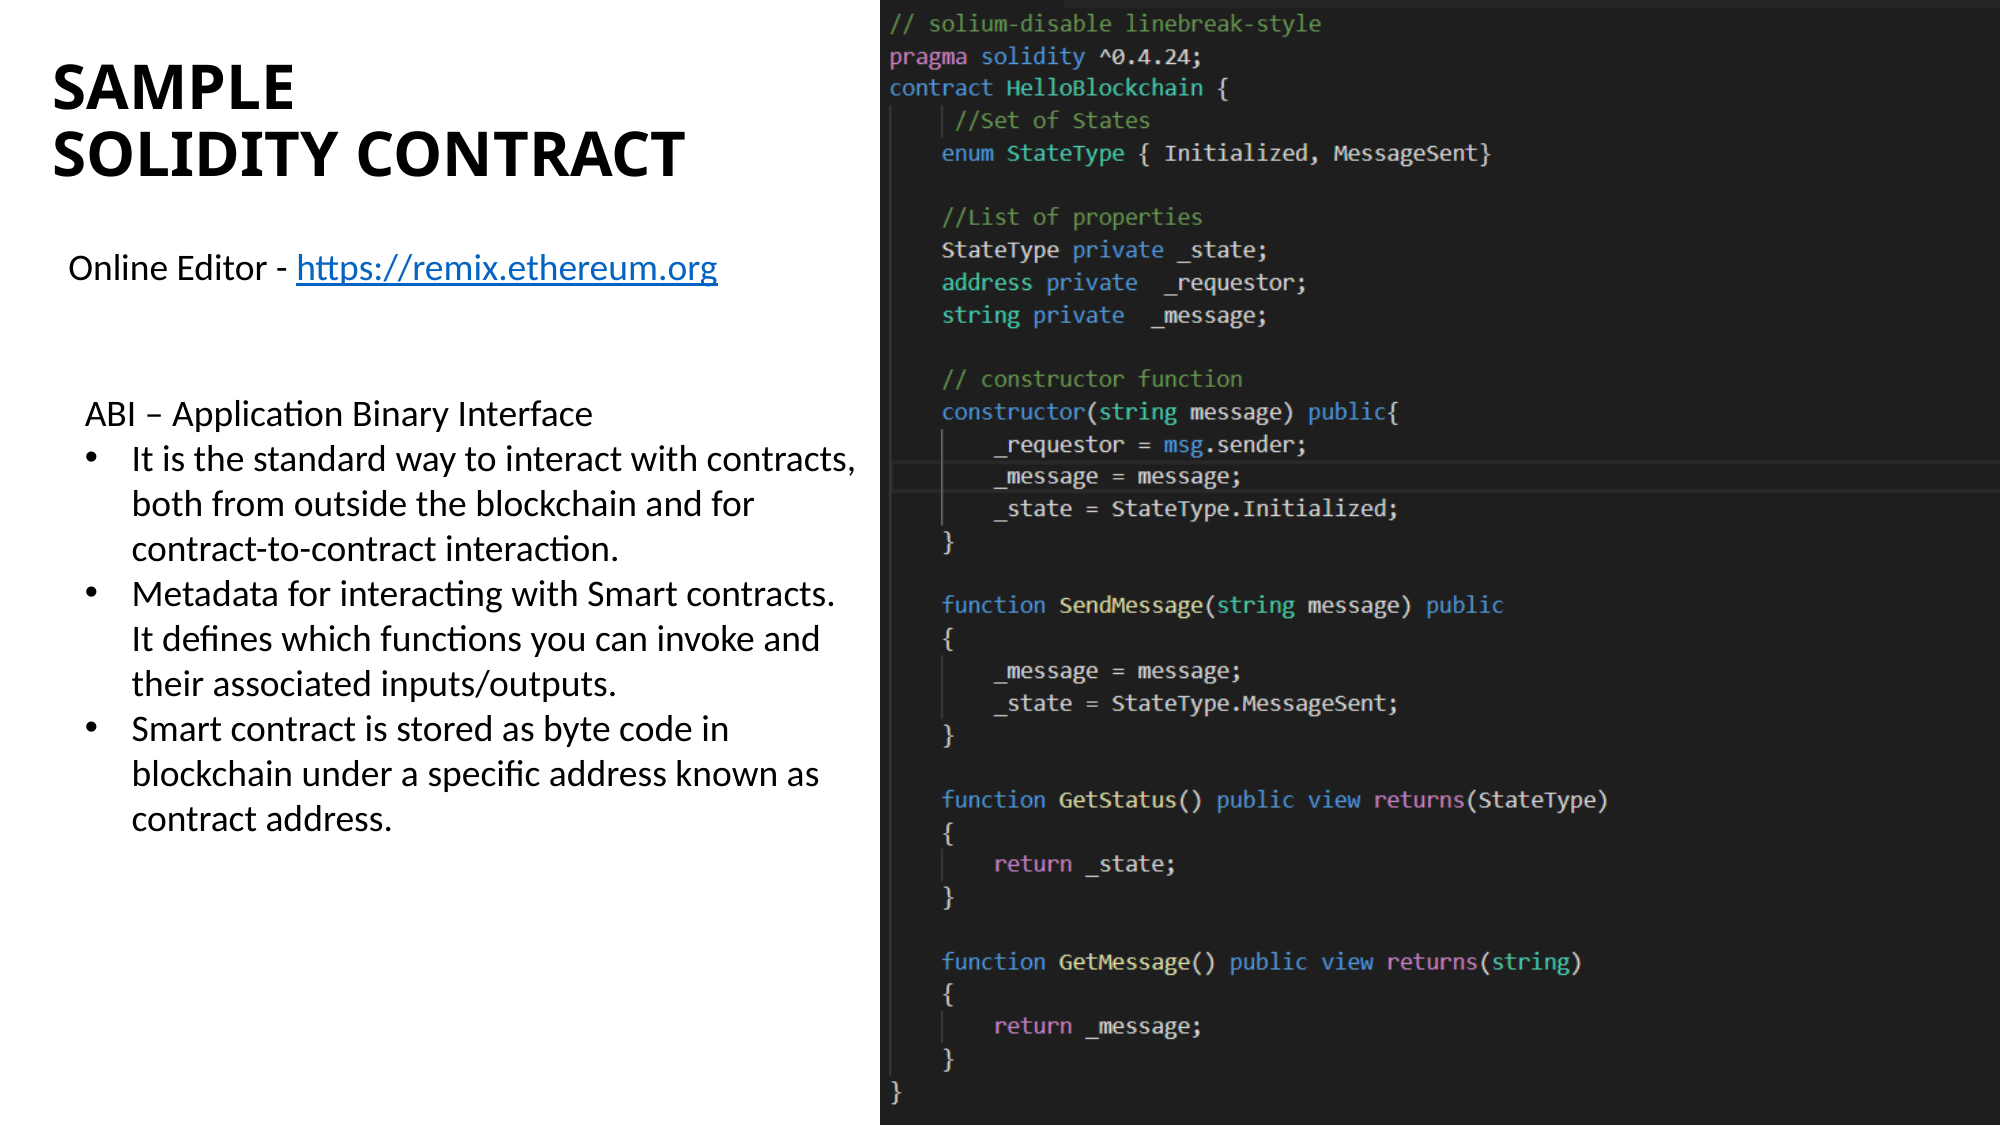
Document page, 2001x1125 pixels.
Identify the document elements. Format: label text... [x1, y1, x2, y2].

text_box ABI – Application Binary Interface It is the standard way to interact with contracts, both from outside the blockchain and for contract-to-contract interaction. Metadata for interacting with Smart contracts. It defines which functions you can invoke and their associated inputs/outputs. Smart contract is stored as byte code in blockchain under a specific address known as contract address. [69, 381, 880, 847]
picture [880, 0, 2000, 1125]
text_box Online Editor - https://remix.ethereum.org [53, 235, 824, 296]
text_box Sample SOLIDITY Contract [37, 48, 704, 266]
